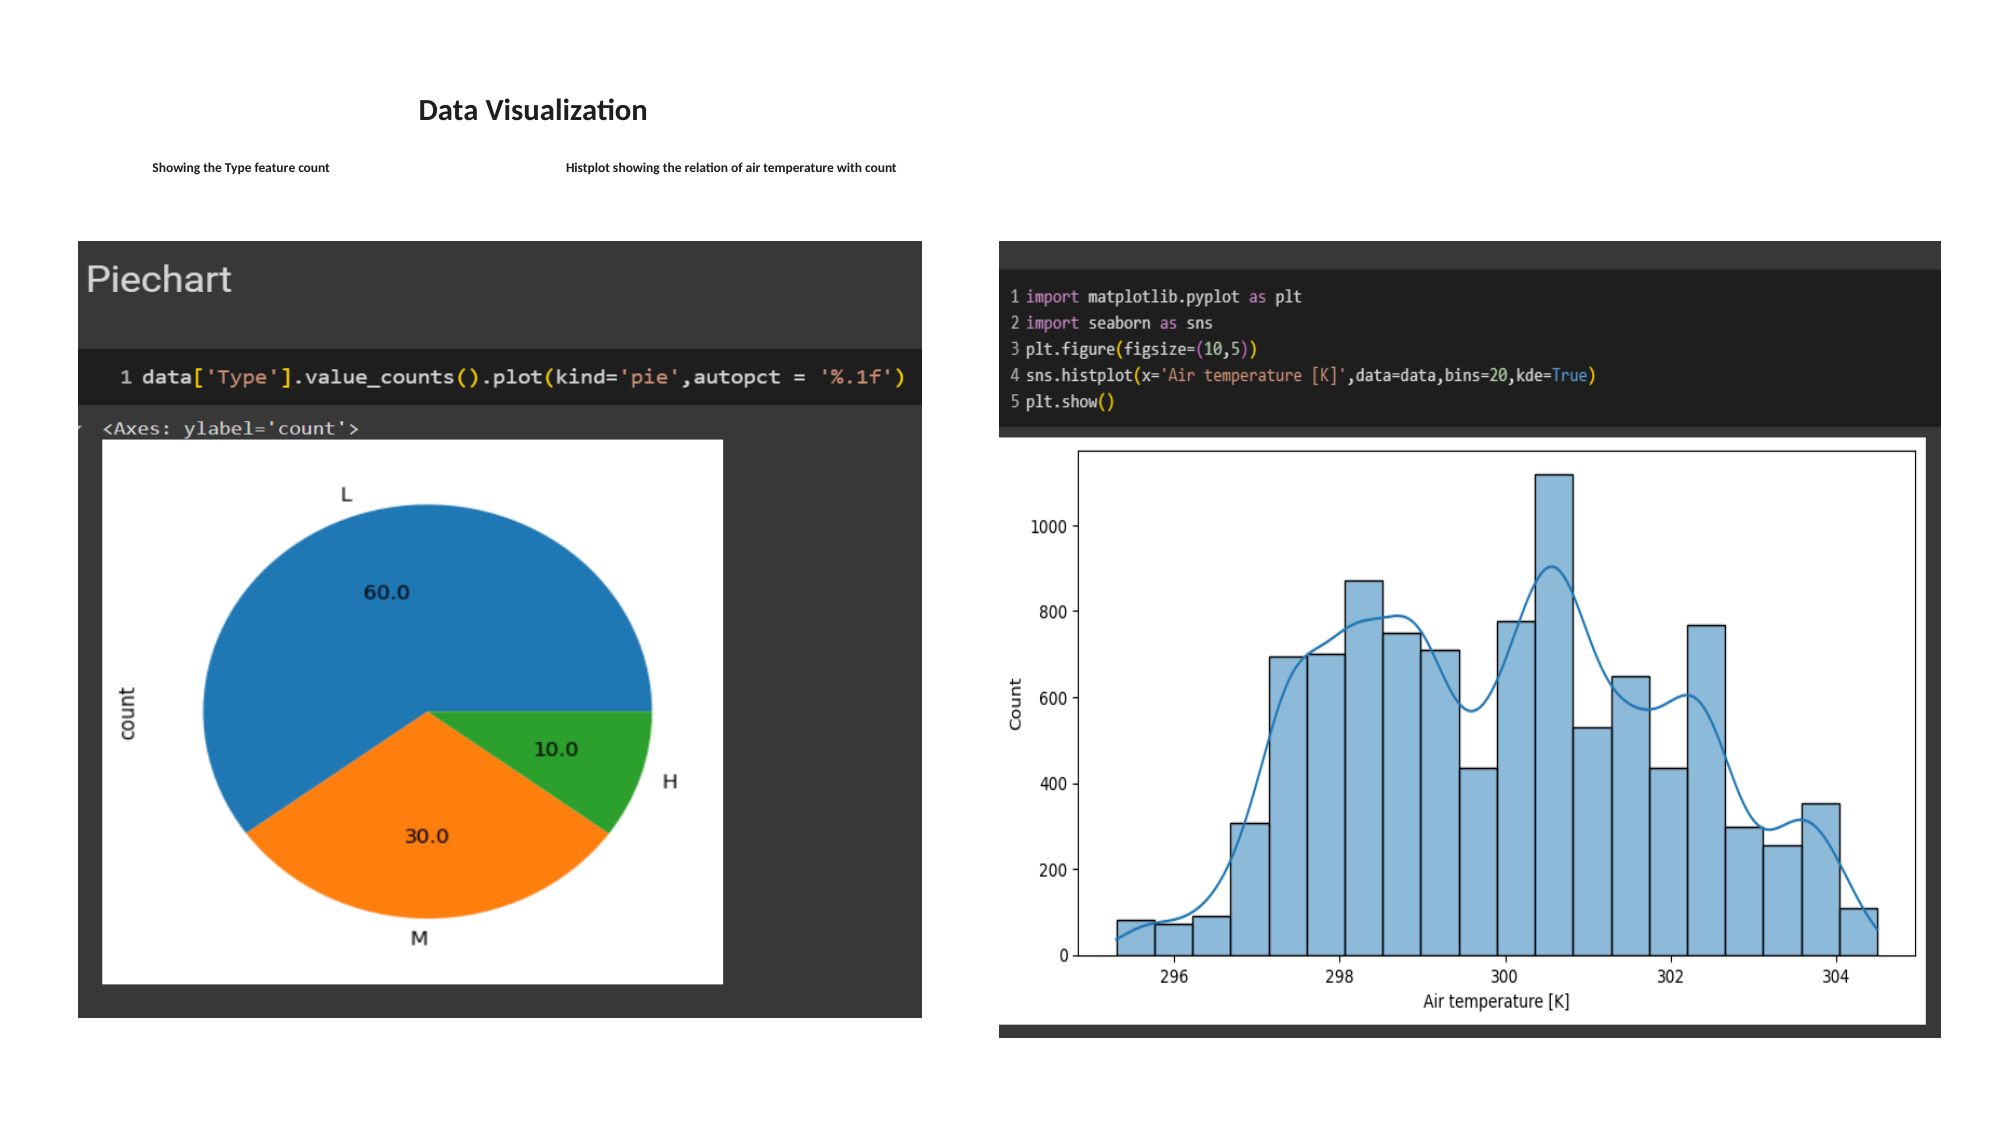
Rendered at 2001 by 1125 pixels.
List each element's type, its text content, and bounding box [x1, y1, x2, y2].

title Data Visualization Showing the Type feature count Histplot showing the relation of air temperature with count [137, 53, 1863, 229]
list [78, 241, 922, 1018]
picture [999, 241, 1941, 1038]
